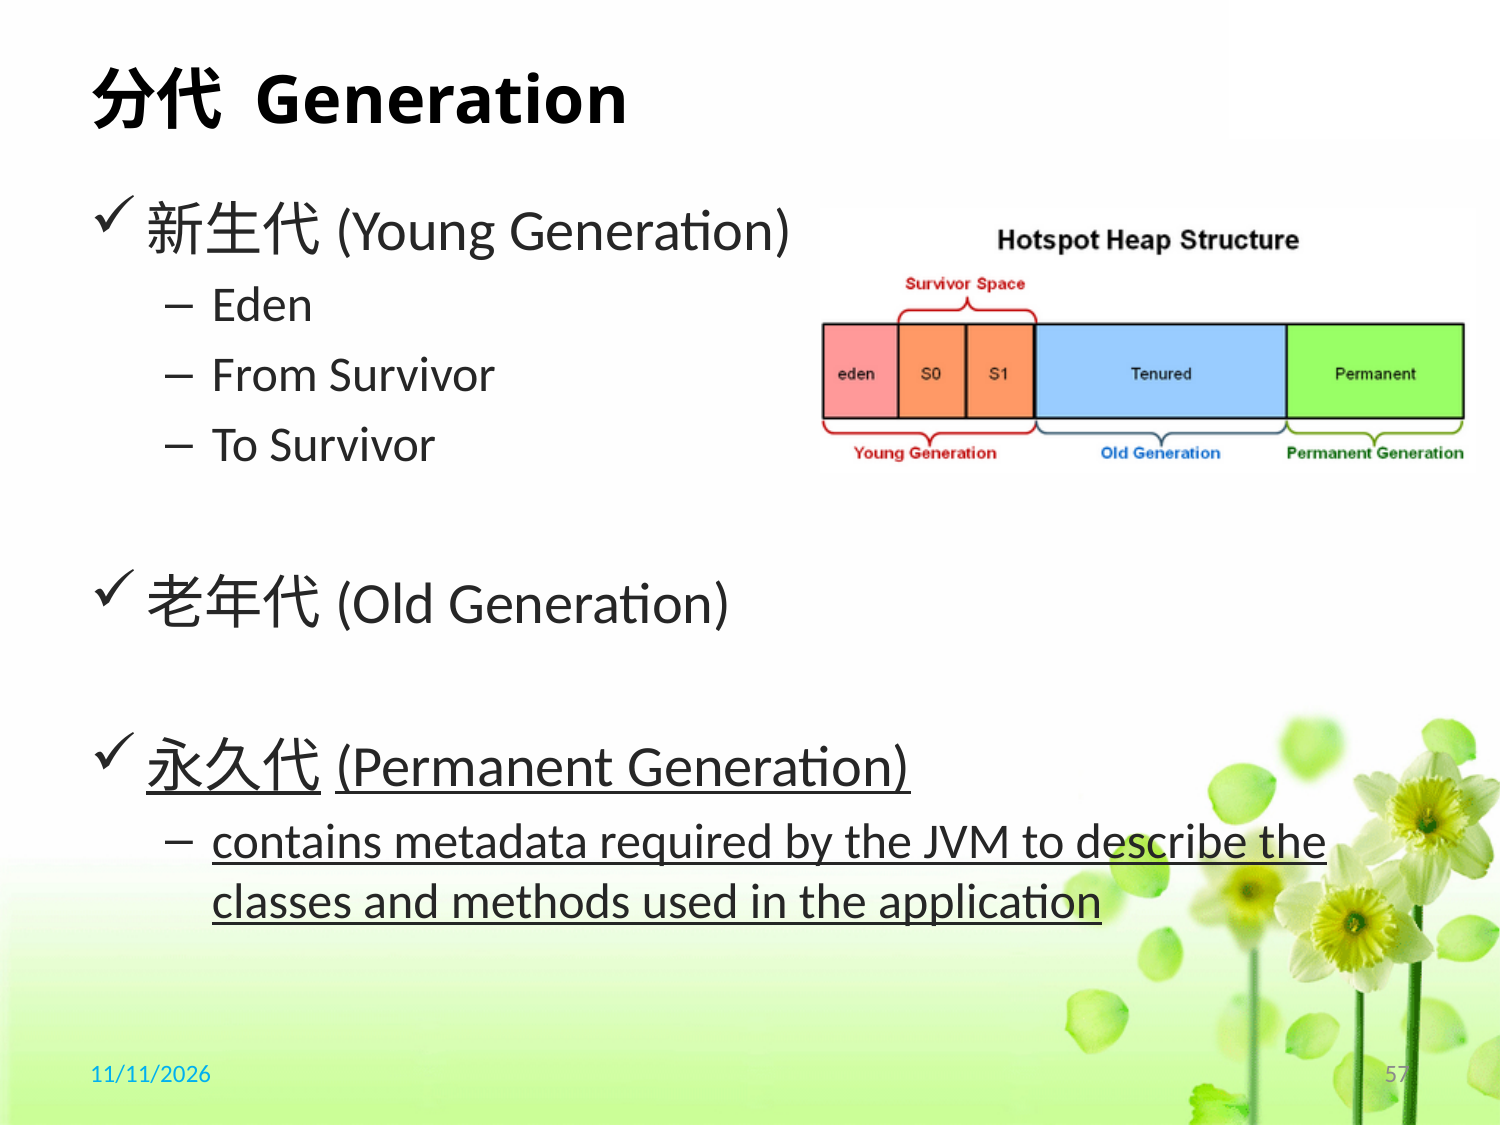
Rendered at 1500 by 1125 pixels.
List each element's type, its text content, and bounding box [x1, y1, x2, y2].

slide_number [75, 1042, 425, 1103]
slide_number 57 [1074, 1042, 1425, 1103]
picture [0, 0, 1500, 1125]
list 新生代(Young Generation) Eden From Survivor To Survivor 老年代(Old Generation) 永久代(Permanent Generation) contains metadata required by the JVM to describe the classes and methods used in the application [75, 184, 1425, 1005]
title 分代 Generation [75, 45, 1425, 149]
